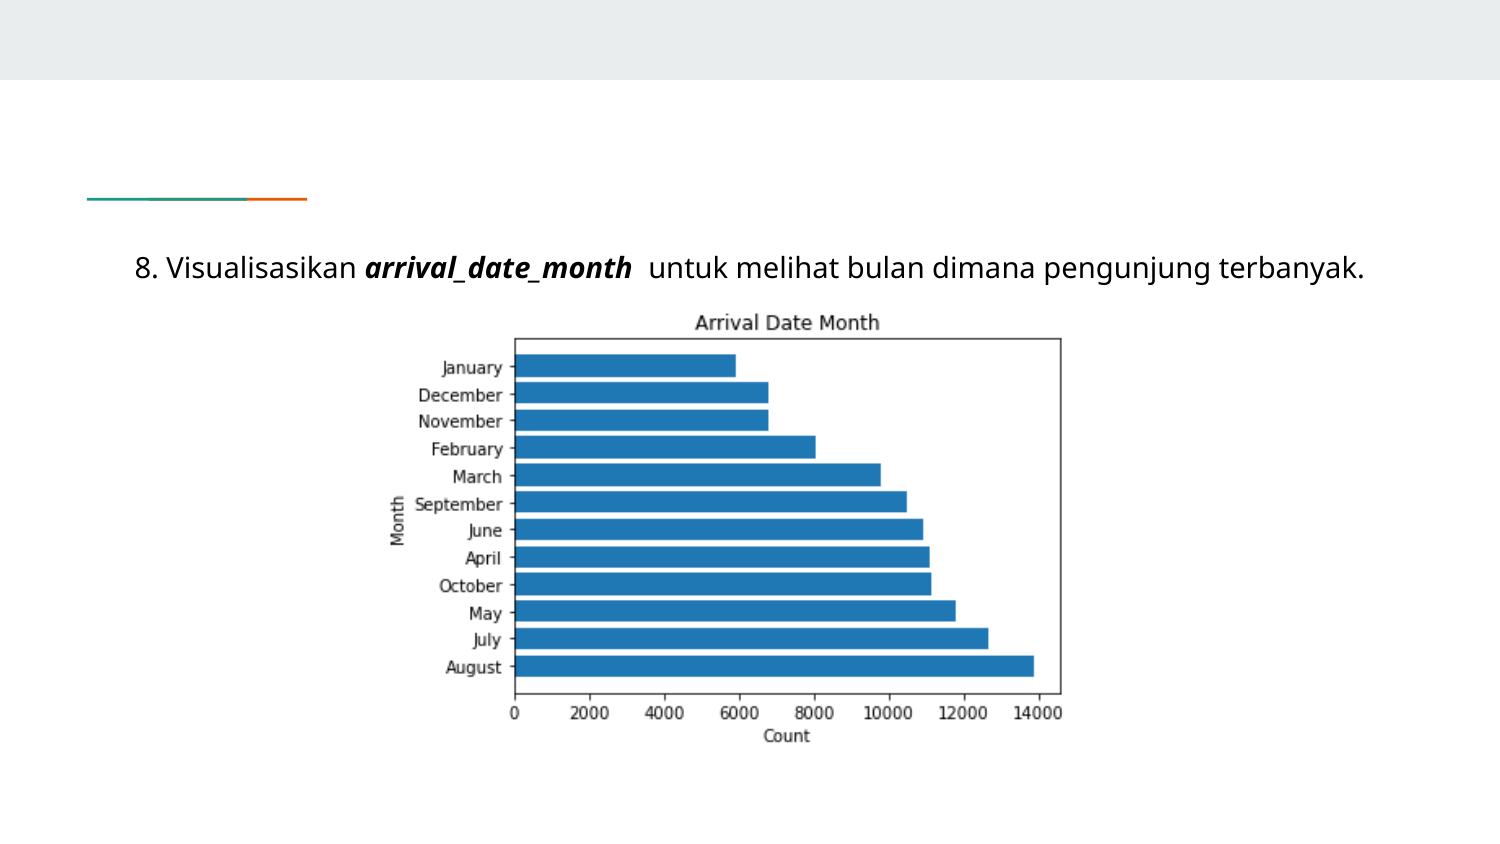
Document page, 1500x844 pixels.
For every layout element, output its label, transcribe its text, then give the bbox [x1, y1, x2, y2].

title 8. Visualisasikan arrival_date_month untuk melihat bulan dimana pengunjung terbanyak. [119, 216, 1381, 305]
picture [368, 295, 1132, 771]
